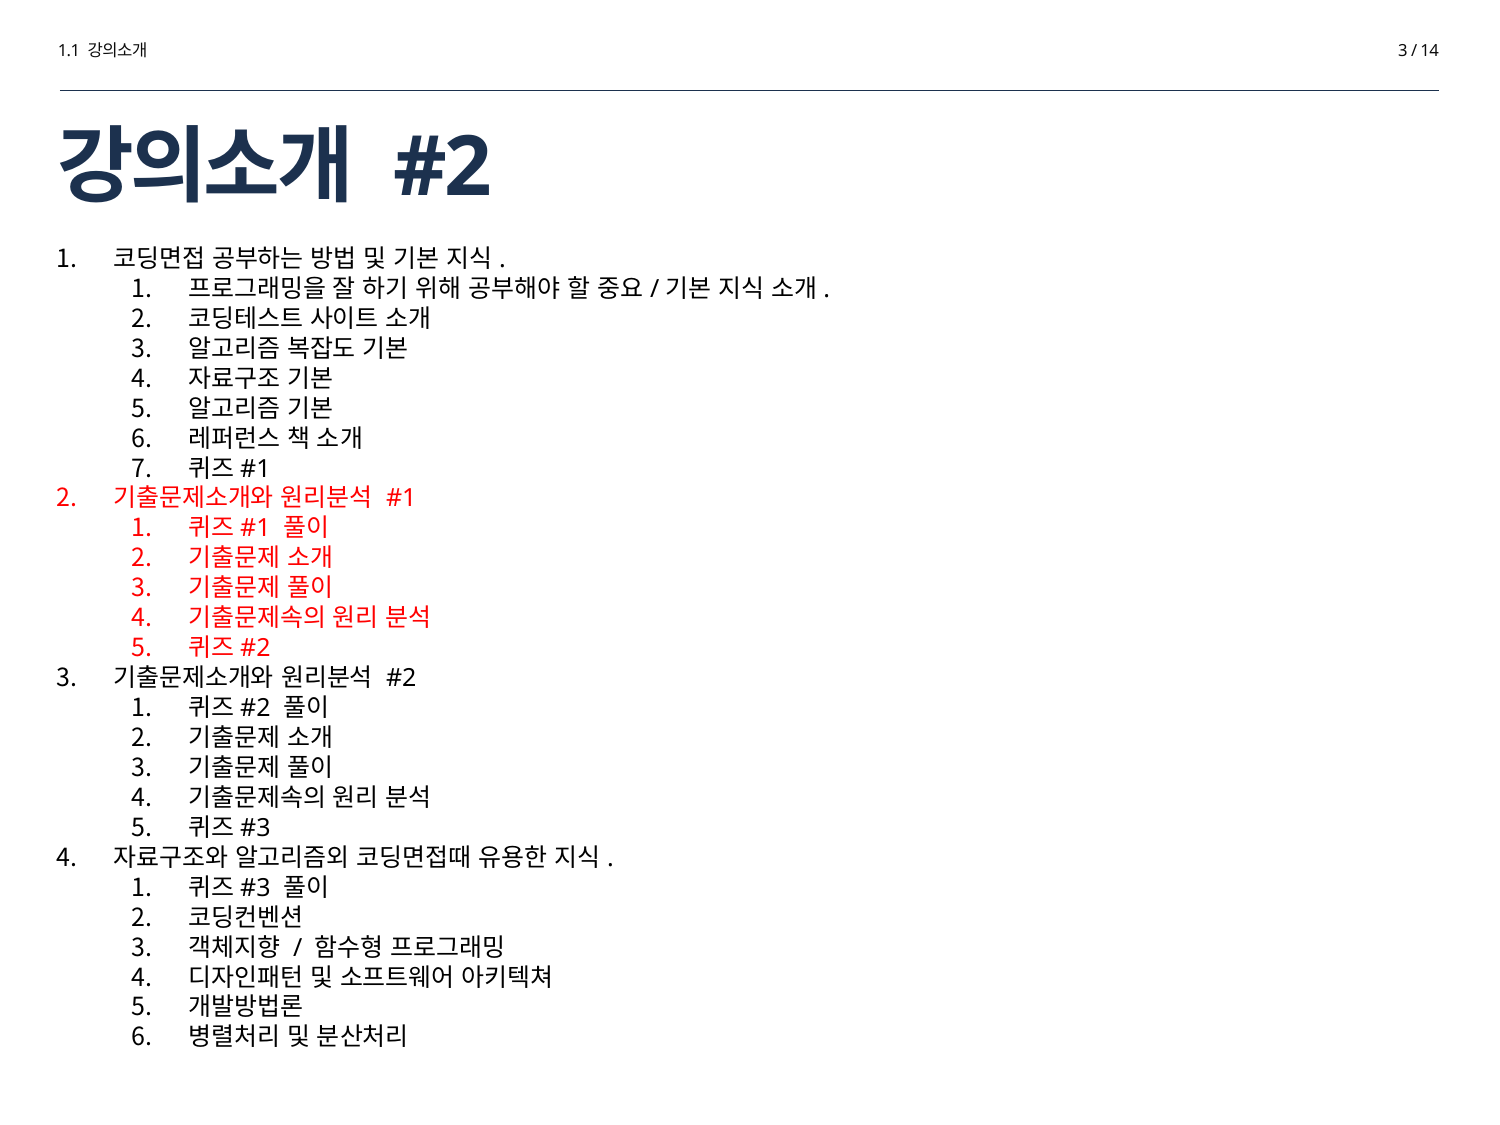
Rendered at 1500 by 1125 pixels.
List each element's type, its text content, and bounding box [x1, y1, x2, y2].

text_box 1.1 강의소개 [43, 31, 303, 67]
title 강의소개 #2 [42, 114, 1190, 211]
text_box 코딩면접 공부하는 방법 및 기본 지식. 프로그래밍을 잘 하기 위해 공부해야 할 중요/기본 지식 소개. 코딩테스트 사이트 소개 알고리즘 복잡도 기본 자료구조 기본 알고리즘 기본 레퍼런스 책 소개 퀴즈#1 기출문제소개와 원리분석 #1 퀴즈#1 풀이 기출문제 소개 기출문제 풀이 기출문제속의 원리 분석 퀴즈#2 기출문제소개와 원리분석 #2 퀴즈#2 풀이 기출문제 소개 기출문제 풀이 기출문제속의 원리 분석 퀴즈#3 자료구조와 알고리즘외 코딩면접때 유용한 지식. 퀴즈#3 풀이 코딩컨벤션 객체지향 / 함수형 프로그래밍 디자인패턴 및 소프트웨어 아키텍쳐 개발방법론 병렬처리 및 분산처리 [42, 235, 1423, 1124]
text_box 3 / 14 [1193, 32, 1454, 70]
